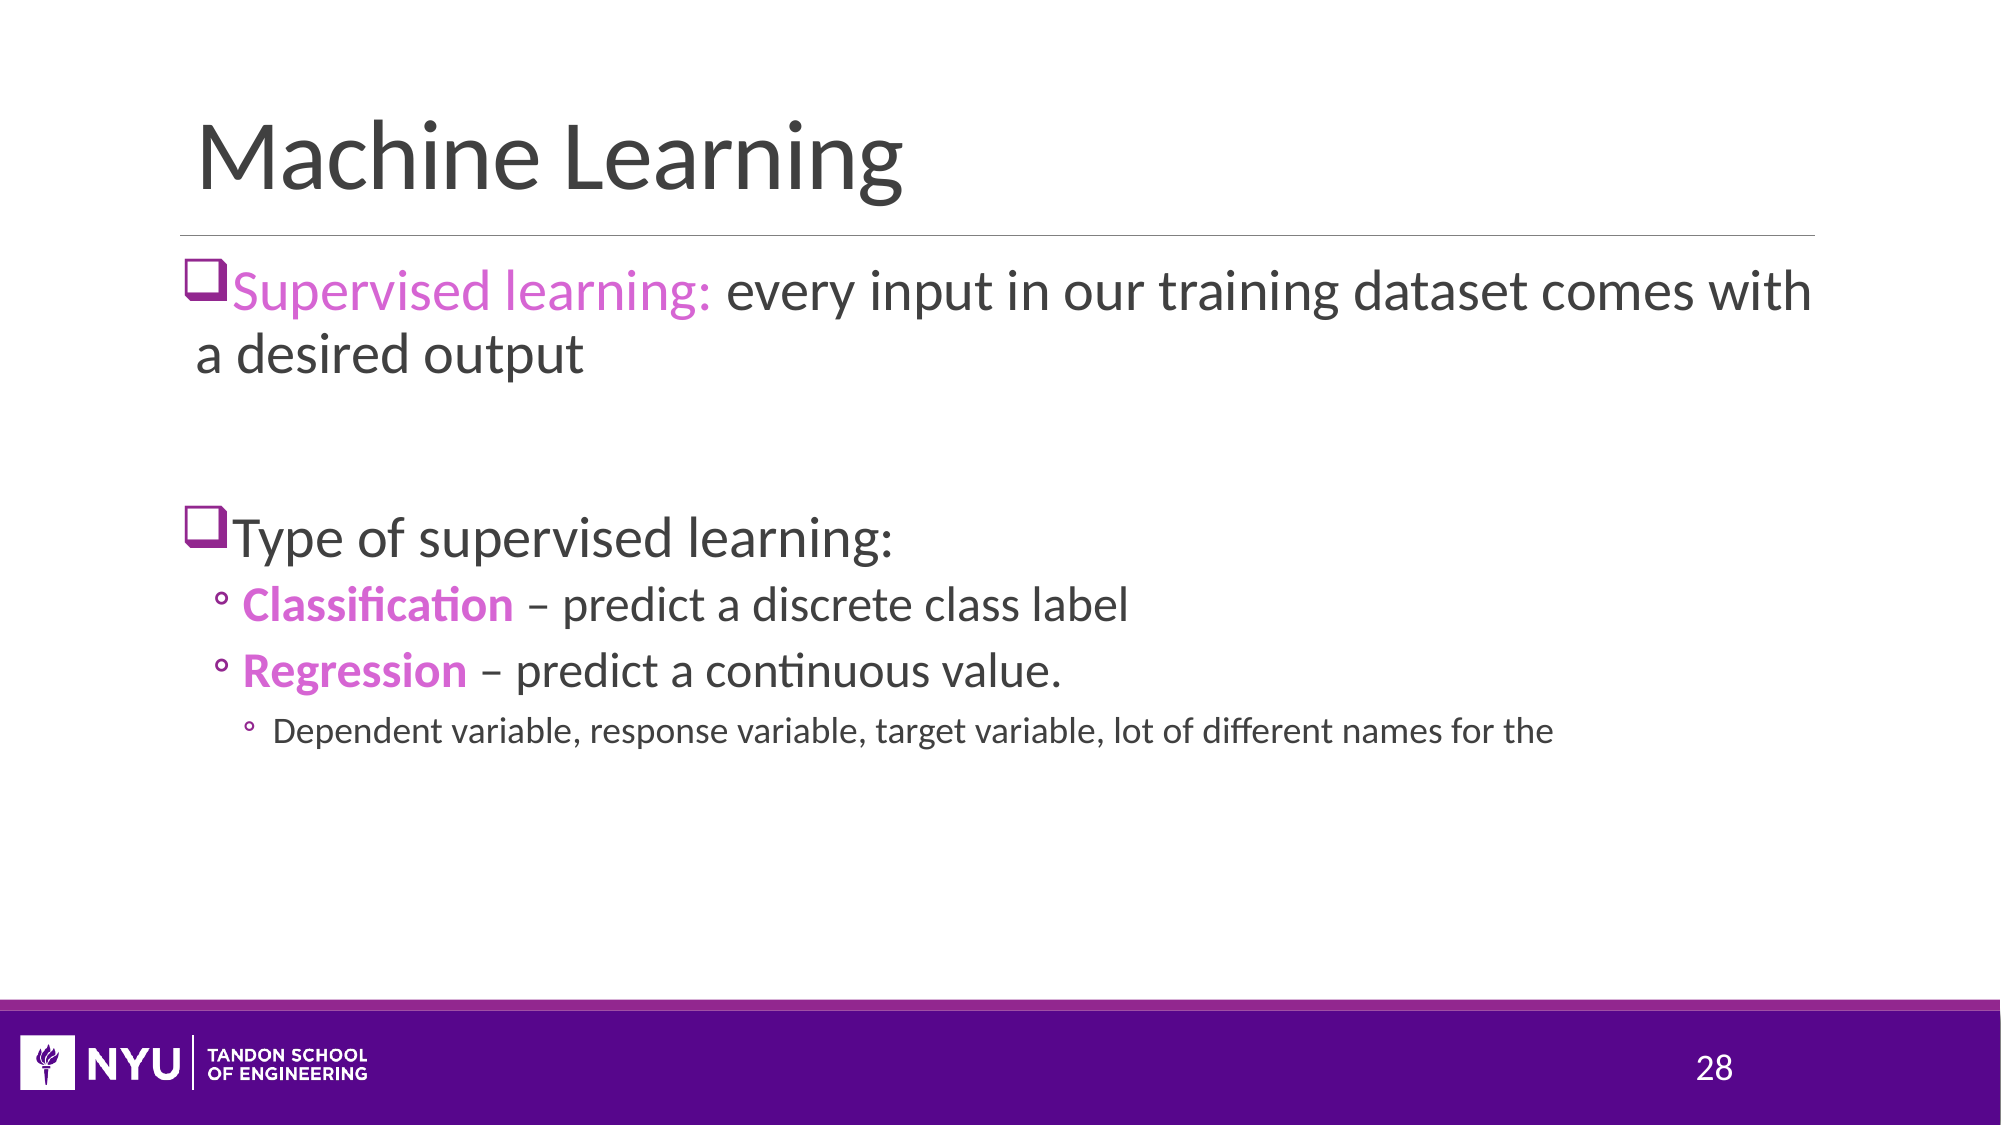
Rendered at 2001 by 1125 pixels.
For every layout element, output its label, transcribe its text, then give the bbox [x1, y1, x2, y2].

title Machine Learning [180, 47, 1830, 218]
slide_number 28 [1533, 1035, 1749, 1096]
